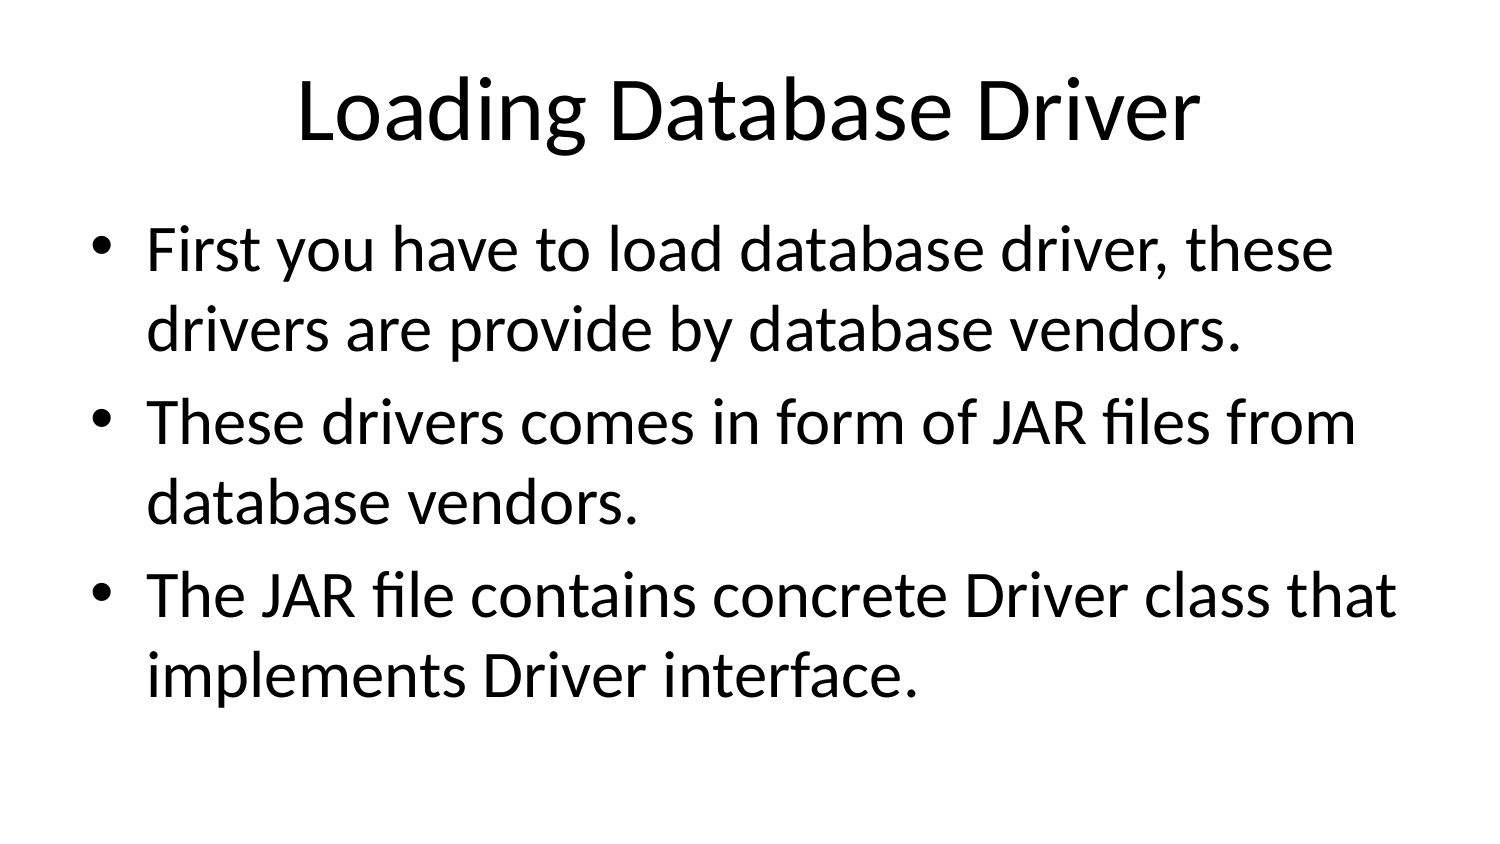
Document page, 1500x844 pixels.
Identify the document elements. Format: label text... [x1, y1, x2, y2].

title Loading Database Driver [75, 33, 1425, 175]
list First you have to load database driver, these drivers are provide by database vendors. These drivers comes in form of JAR files from database vendors. The JAR file contains concrete Driver class that implements Driver interface. [75, 196, 1425, 754]
